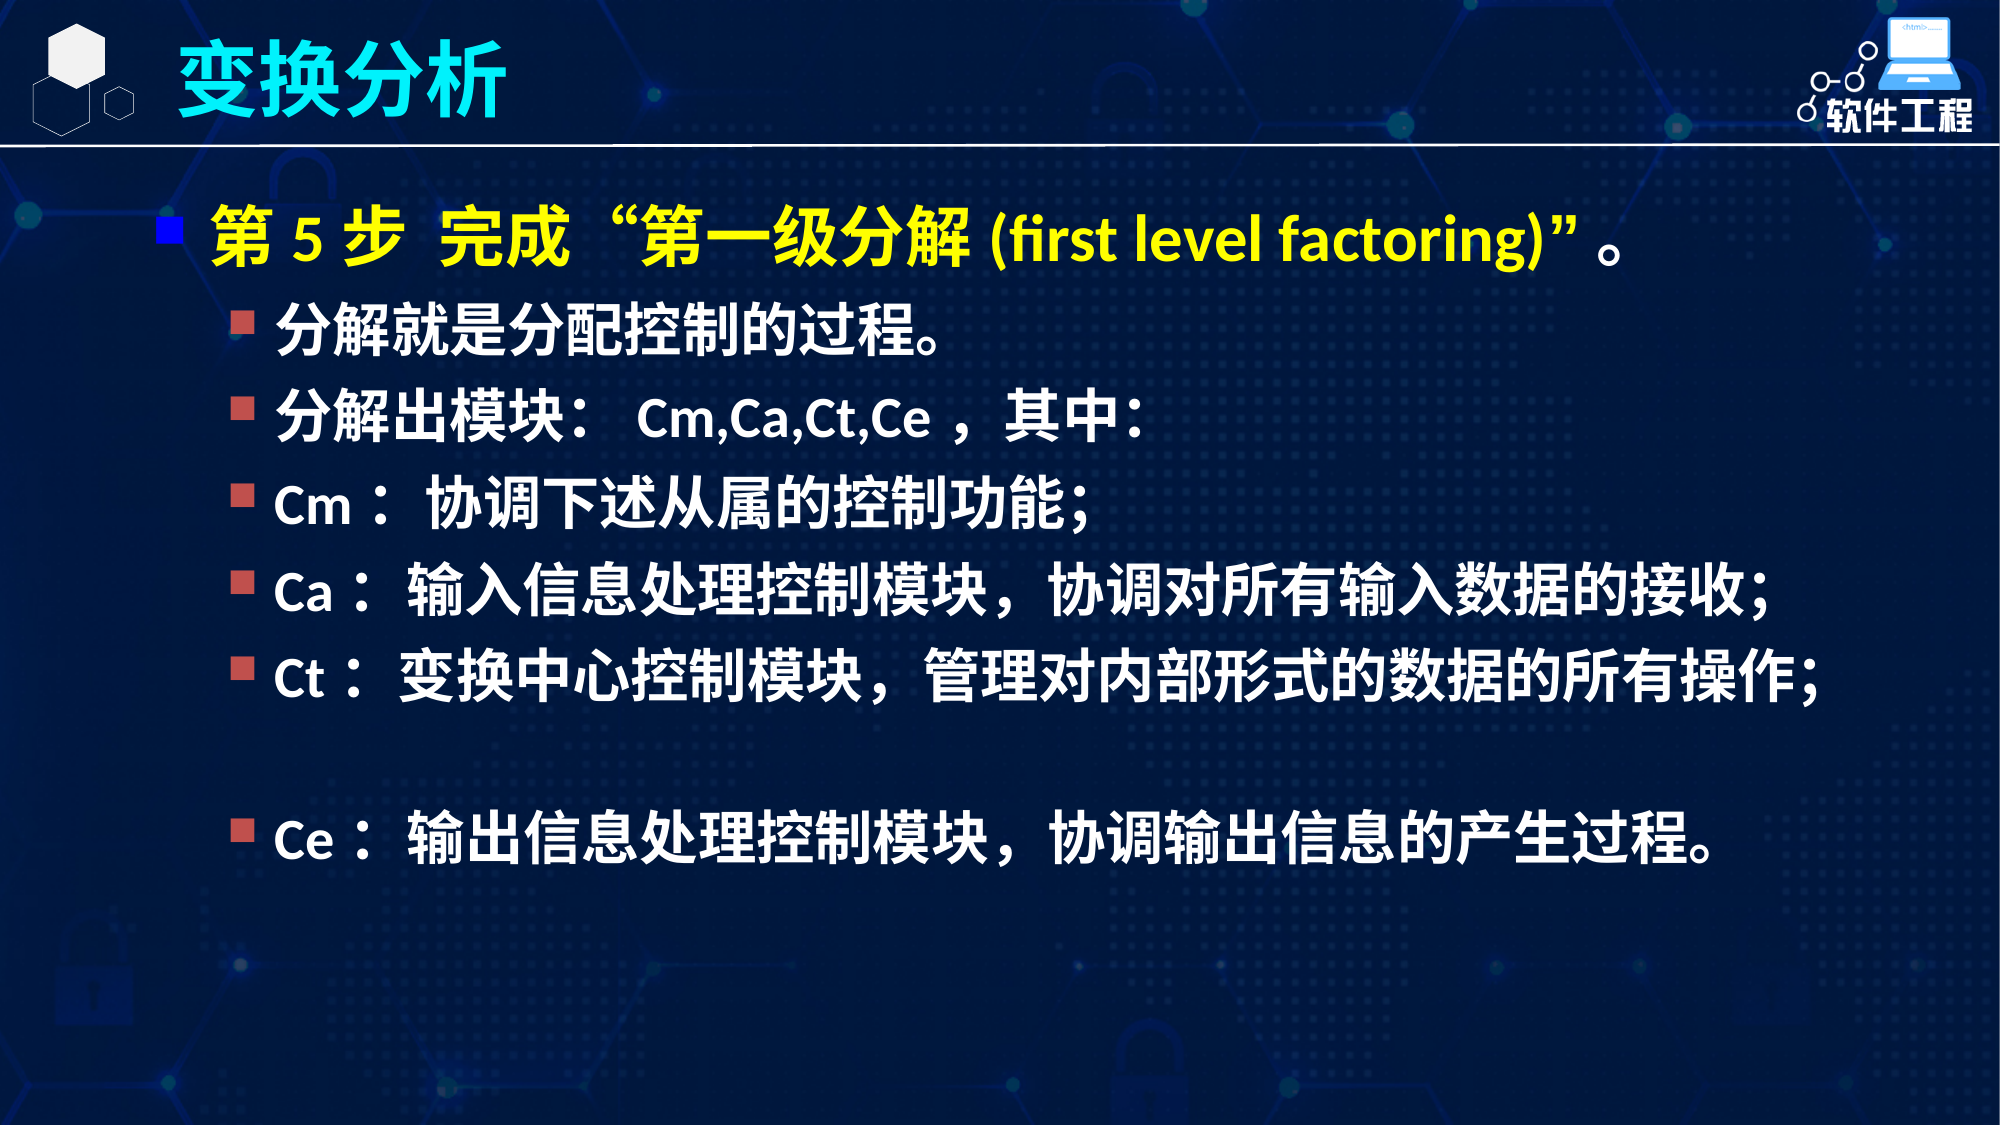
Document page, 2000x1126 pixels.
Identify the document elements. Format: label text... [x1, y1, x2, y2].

list 第5步 完成“第一级分解(first level factoring)”。 分解就是分配控制的过程。 分解出模块：Cm,Ca,Ct,Ce，其中： Cm：协调下述从属的控制功能； Ca：输入信息处理控制模块，协调对所有输入数据的接收； Ct：变换中心控制模块，管理对内部形式的数据的所有操作； Ce：输出信息处理控制模块，协调输出信息的产生过程。 [137, 196, 1827, 1036]
text_box 变换分析 [161, 19, 1632, 136]
picture [0, 146, 2000, 1125]
picture [0, 0, 2000, 145]
